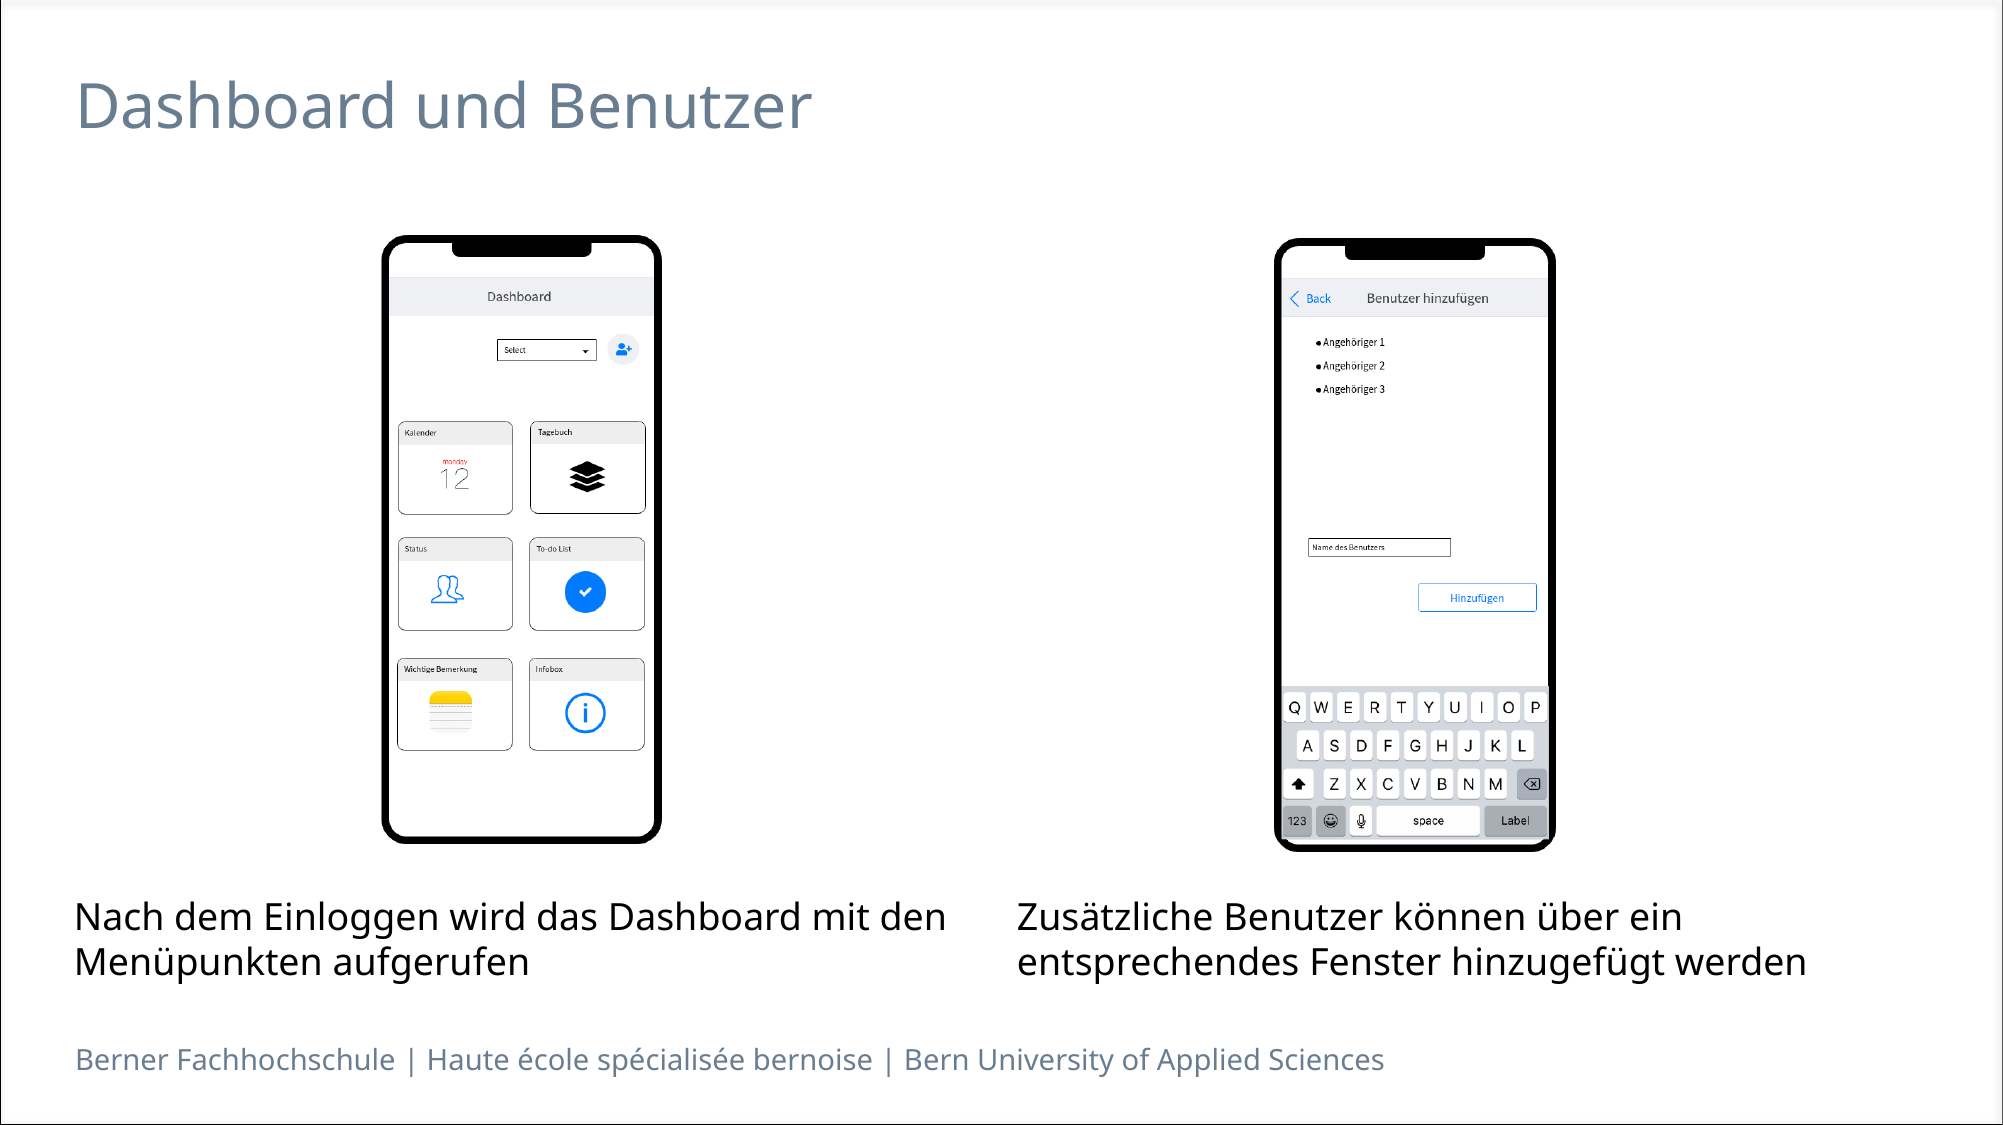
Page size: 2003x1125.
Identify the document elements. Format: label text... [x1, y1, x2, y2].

list Zusätzliche Benutzer können über ein entsprechendes Fenster hinzugefügt werden [1016, 885, 1921, 1004]
title Dashboard und Benutzer [75, 59, 1921, 148]
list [1257, 218, 1680, 886]
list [372, 218, 680, 886]
list Nach dem Einloggen wird das Dashboard mit den Menüpunkten aufgerufen [73, 885, 978, 1004]
